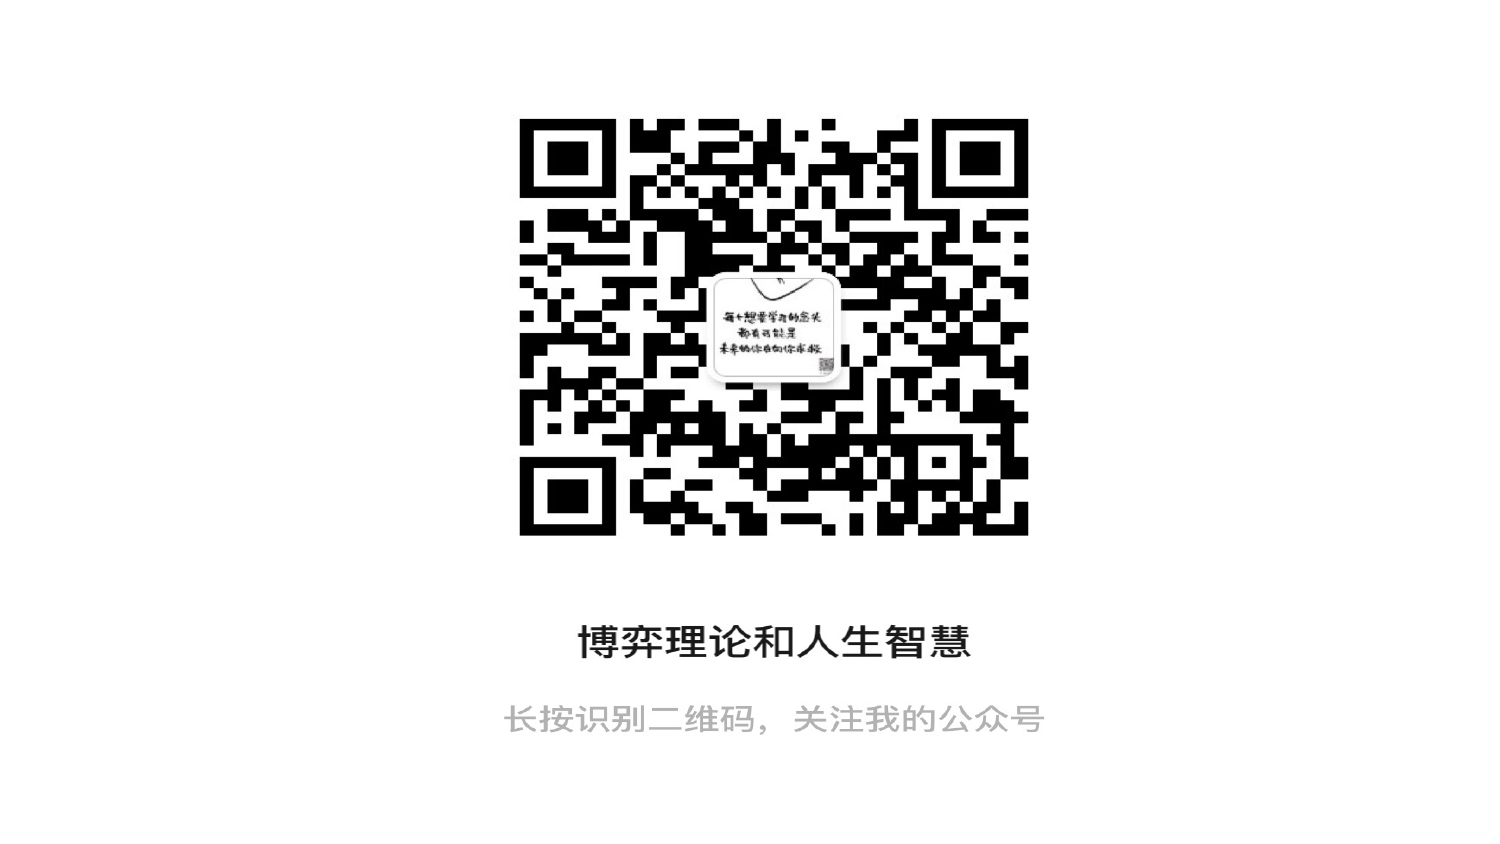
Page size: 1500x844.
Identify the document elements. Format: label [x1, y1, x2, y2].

picture [288, 0, 1258, 824]
